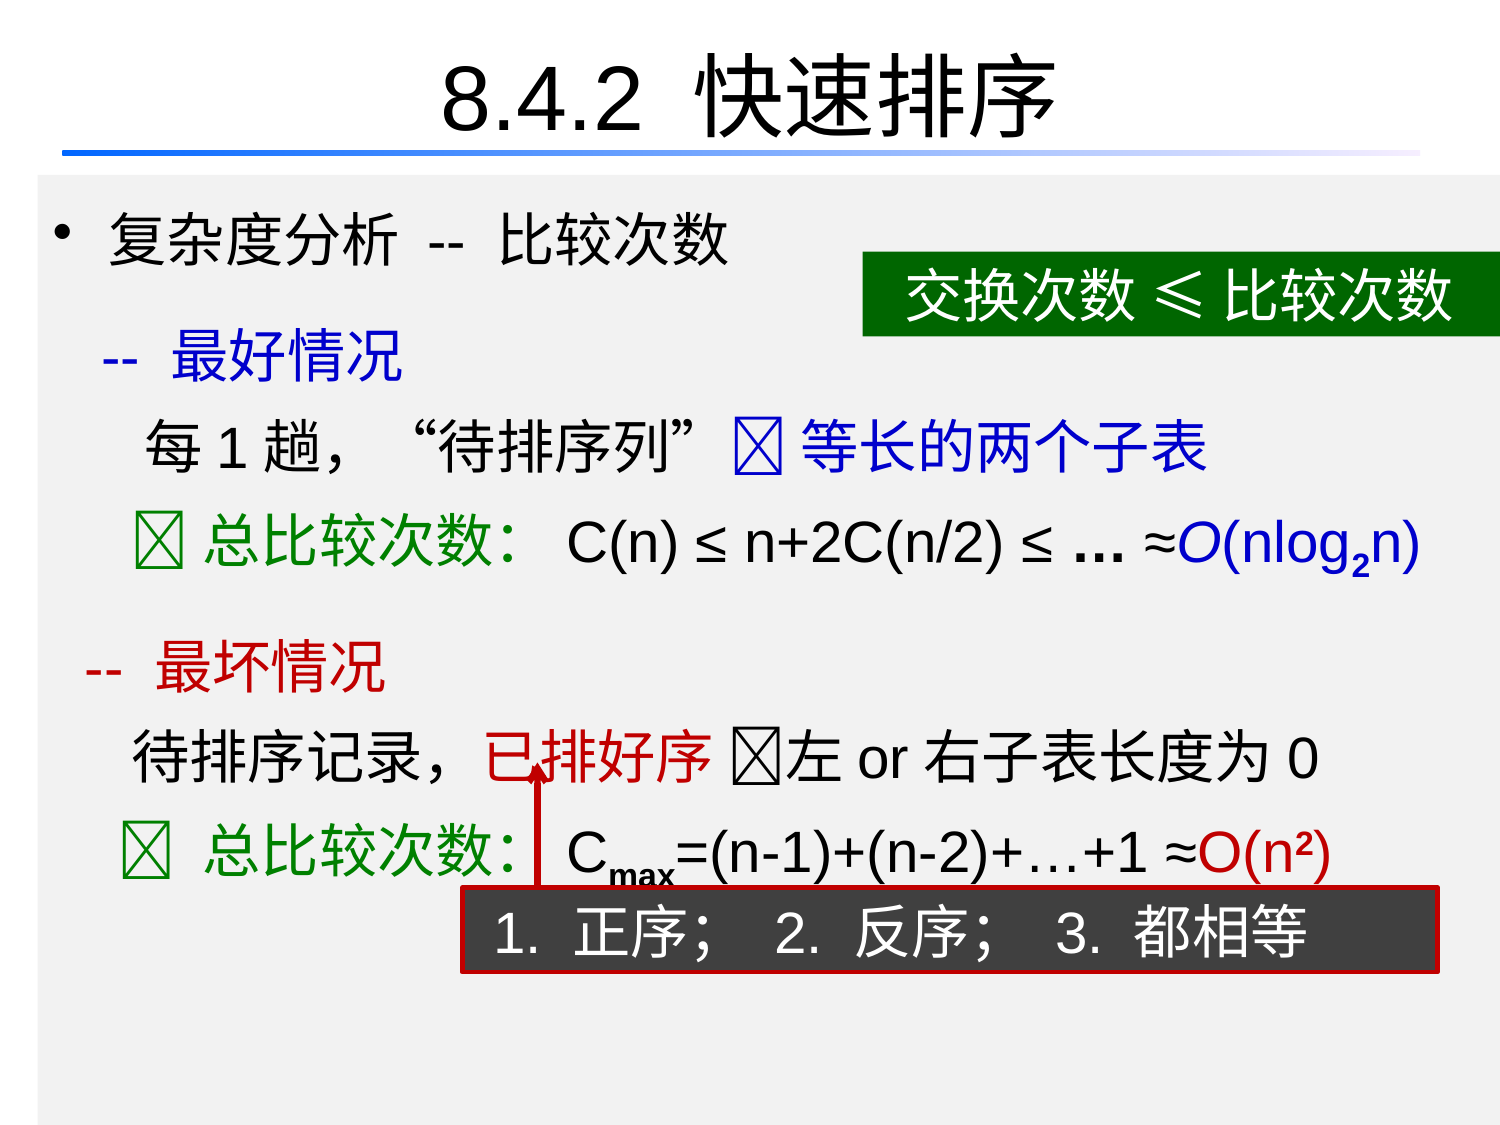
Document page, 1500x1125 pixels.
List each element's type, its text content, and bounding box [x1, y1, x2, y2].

text_box 复杂度分析 -- 比较次数 -- 最好情况 每1趟，“待排序列” 等长的两个子表 总比较次数：C(n) ≤ n+2C(n/2) ≤ … ≈O(nlog2n) -- 最坏情况 待排序记录，已排好序 左or右子表长度为0  总比较次数：Cmax=(n-1)+(n-2)+…+1 ≈O(n2) [37, 174, 1500, 1125]
title 8.4.2 快速排序 [74, 0, 1426, 174]
text_box 1. 正序； 2. 反序； 3. 都相等 [462, 887, 1438, 973]
text_box 交换次数 ≤ 比较次数 [862, 251, 1500, 337]
text_box [62, 149, 1421, 156]
